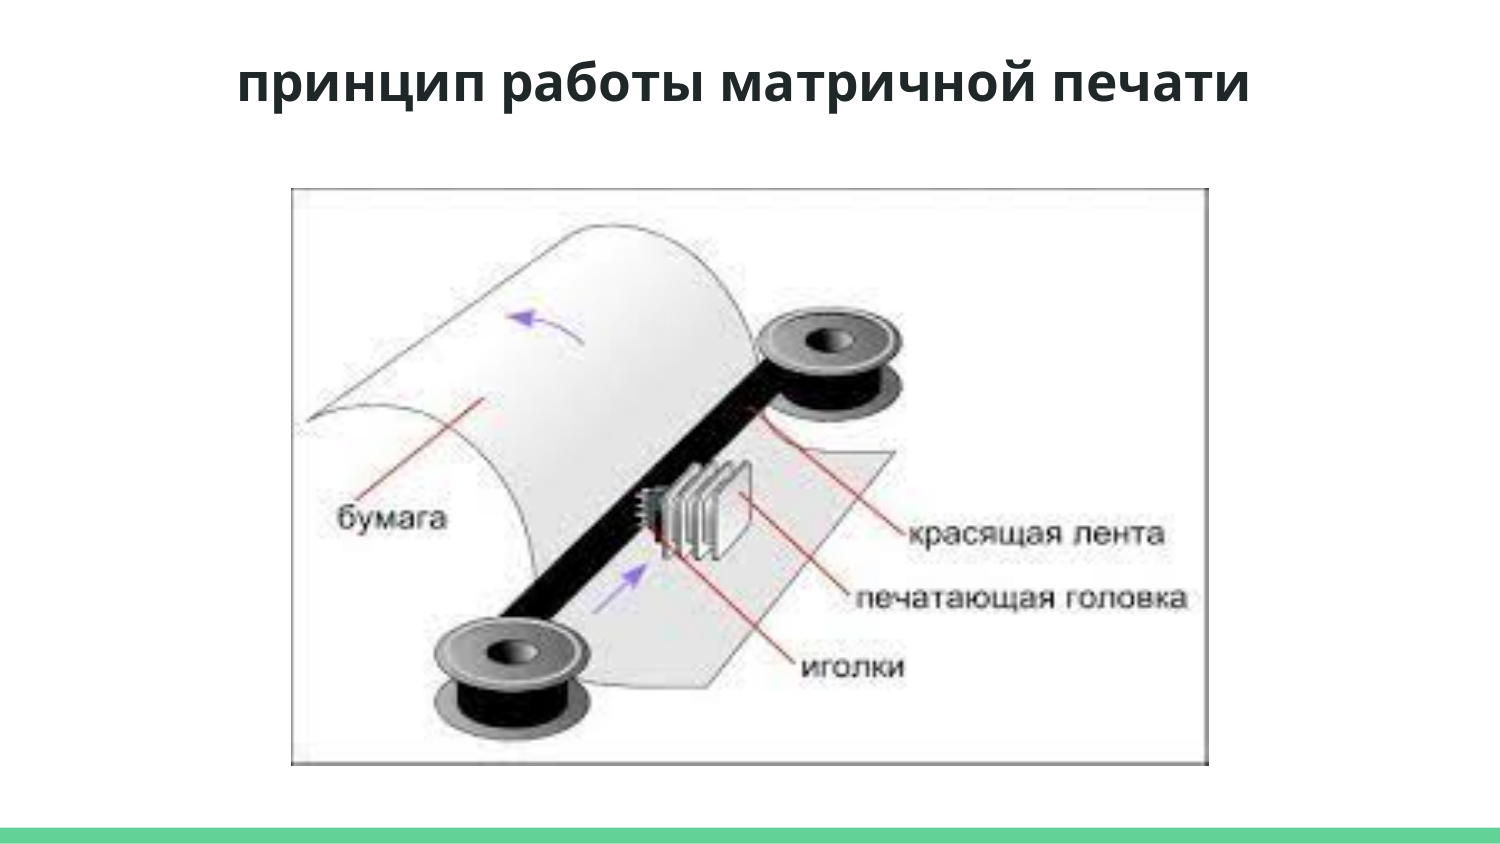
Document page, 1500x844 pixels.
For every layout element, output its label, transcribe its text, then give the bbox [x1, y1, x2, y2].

title принцип работы матричной печати [44, 33, 1443, 128]
picture [291, 188, 1209, 766]
